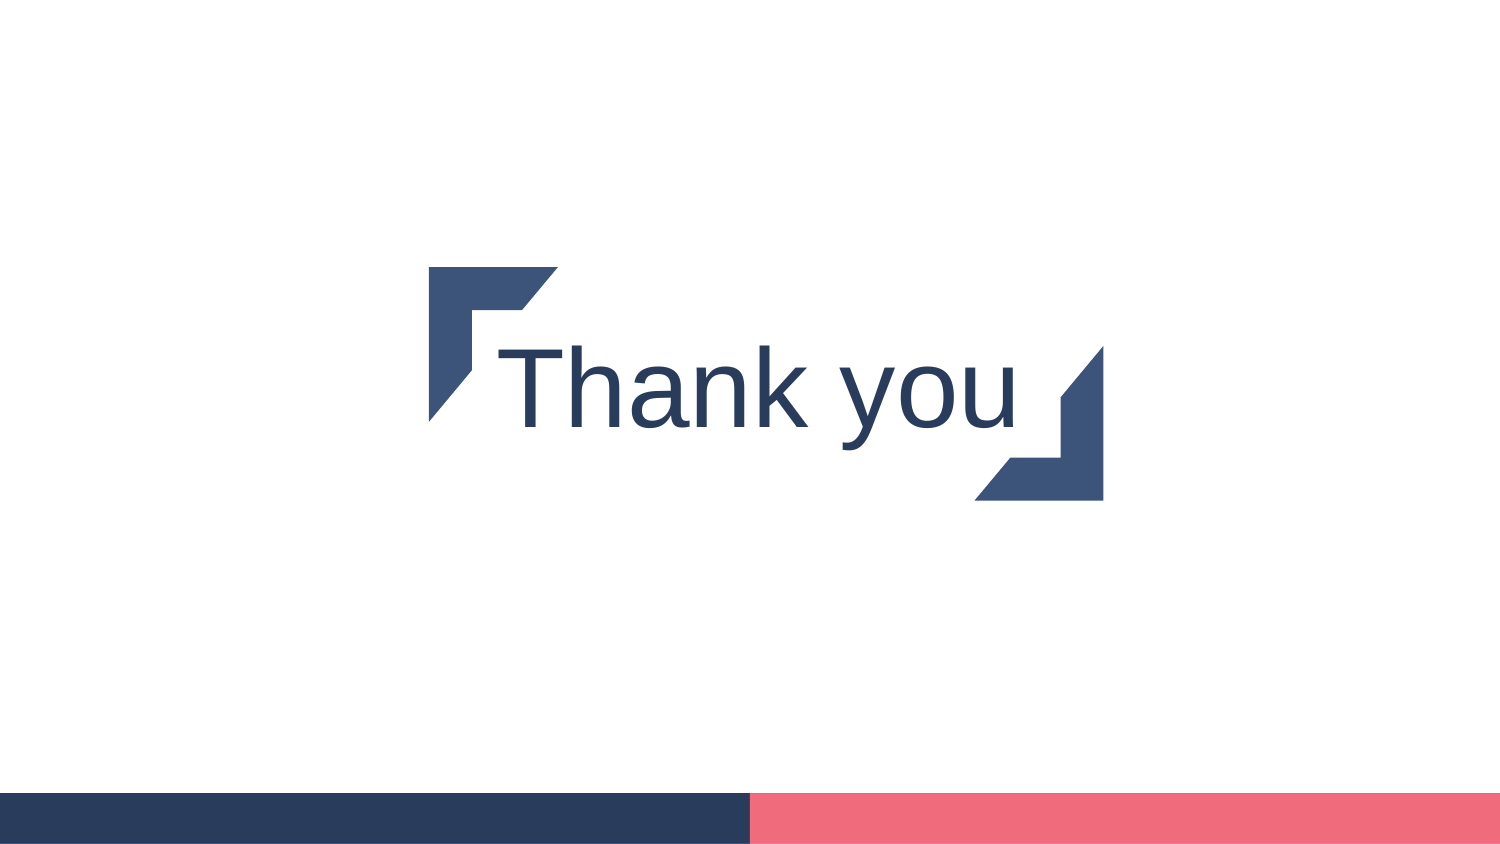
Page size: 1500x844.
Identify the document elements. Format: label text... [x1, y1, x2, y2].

text_box [972, 343, 1106, 503]
text_box Thank you [481, 308, 1037, 458]
text_box [0, 791, 748, 844]
text_box [426, 265, 560, 424]
text_box [748, 791, 1500, 844]
